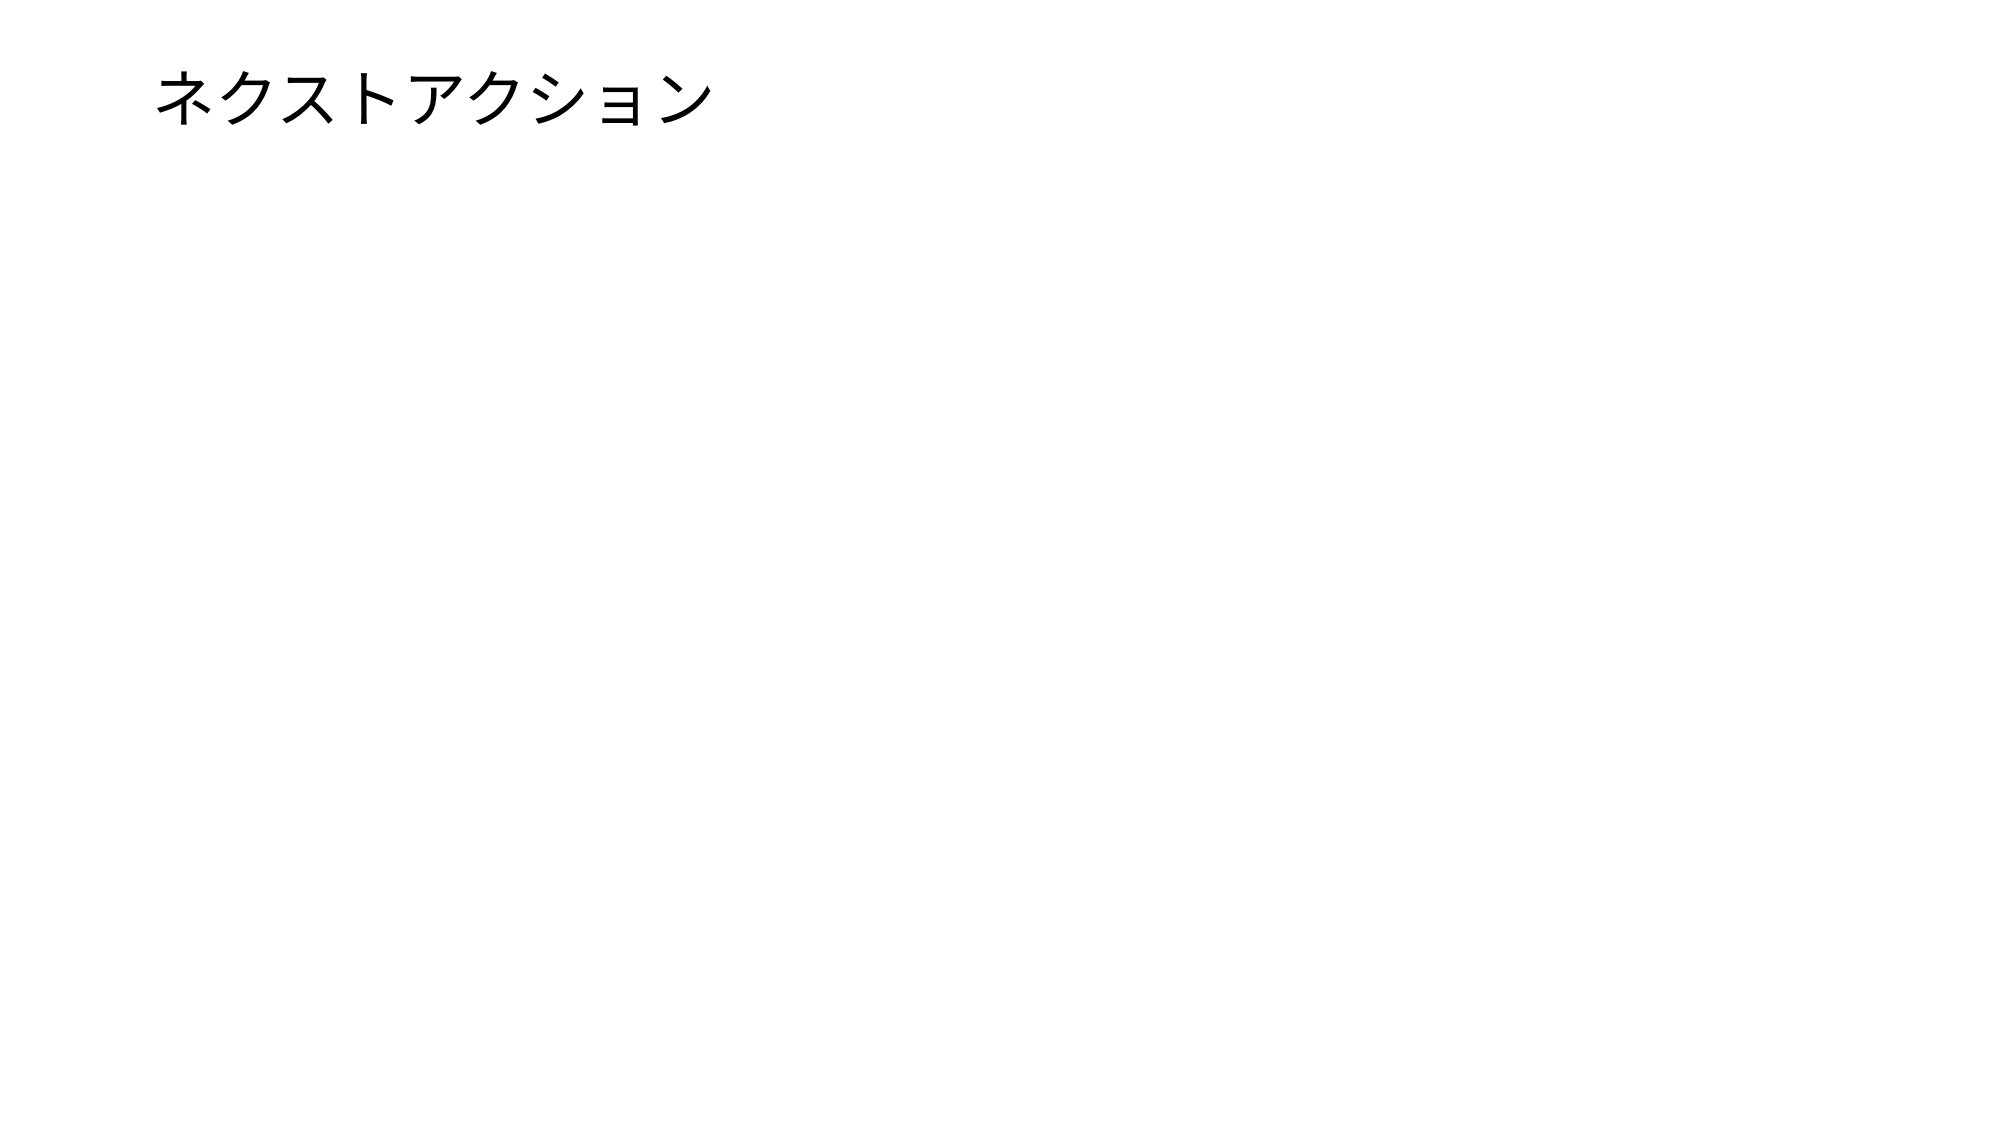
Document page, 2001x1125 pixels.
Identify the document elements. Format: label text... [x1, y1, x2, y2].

title ネクストアクション [137, 59, 1863, 144]
